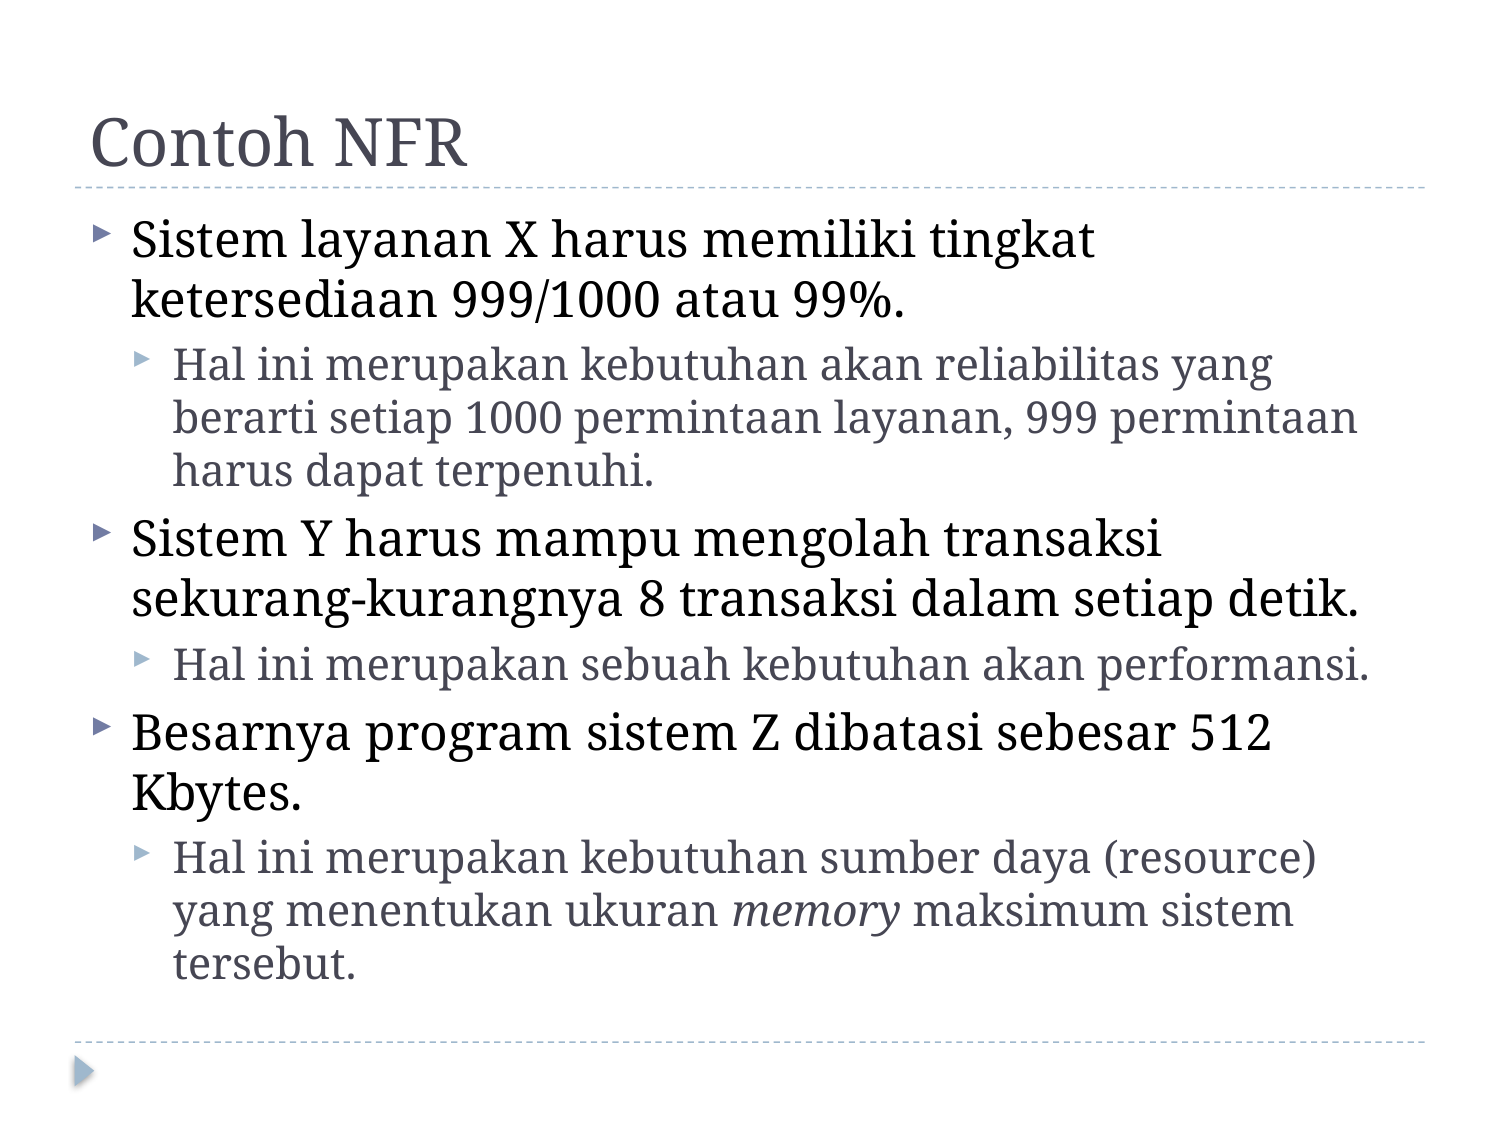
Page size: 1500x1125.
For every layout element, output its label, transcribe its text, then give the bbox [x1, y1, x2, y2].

list Sistem layanan X harus memiliki tingkat ketersediaan 999/1000 atau 99%. Hal ini merupakan kebutuhan akan reliabilitas yang berarti setiap 1000 permintaan layanan, 999 permintaan harus dapat terpenuhi. Sistem Y harus mampu mengolah transaksi sekurang-kurangnya 8 transaksi dalam setiap detik. Hal ini merupakan sebuah kebutuhan akan performansi. Besarnya program sistem Z dibatasi sebesar 512 Kbytes. Hal ini merupakan kebutuhan sumber daya (resource) yang menentukan ukuran memory maksimum sistem tersebut. [75, 200, 1425, 1010]
title Contoh NFR [75, 24, 1425, 188]
